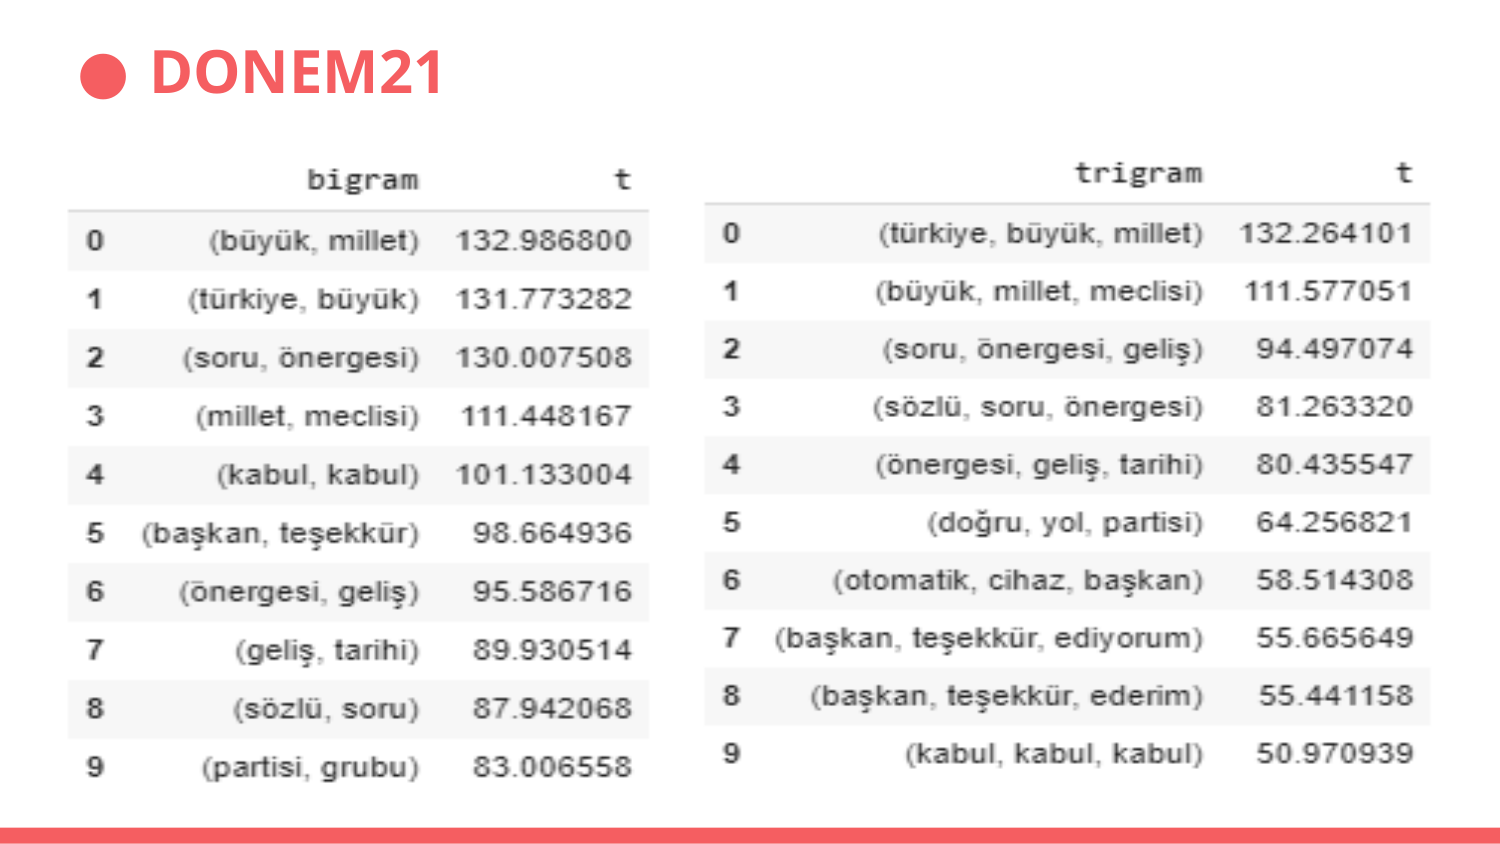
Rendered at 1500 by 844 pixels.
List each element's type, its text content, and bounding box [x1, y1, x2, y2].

title DONEM21 [51, 18, 1449, 122]
picture [50, 142, 1450, 804]
